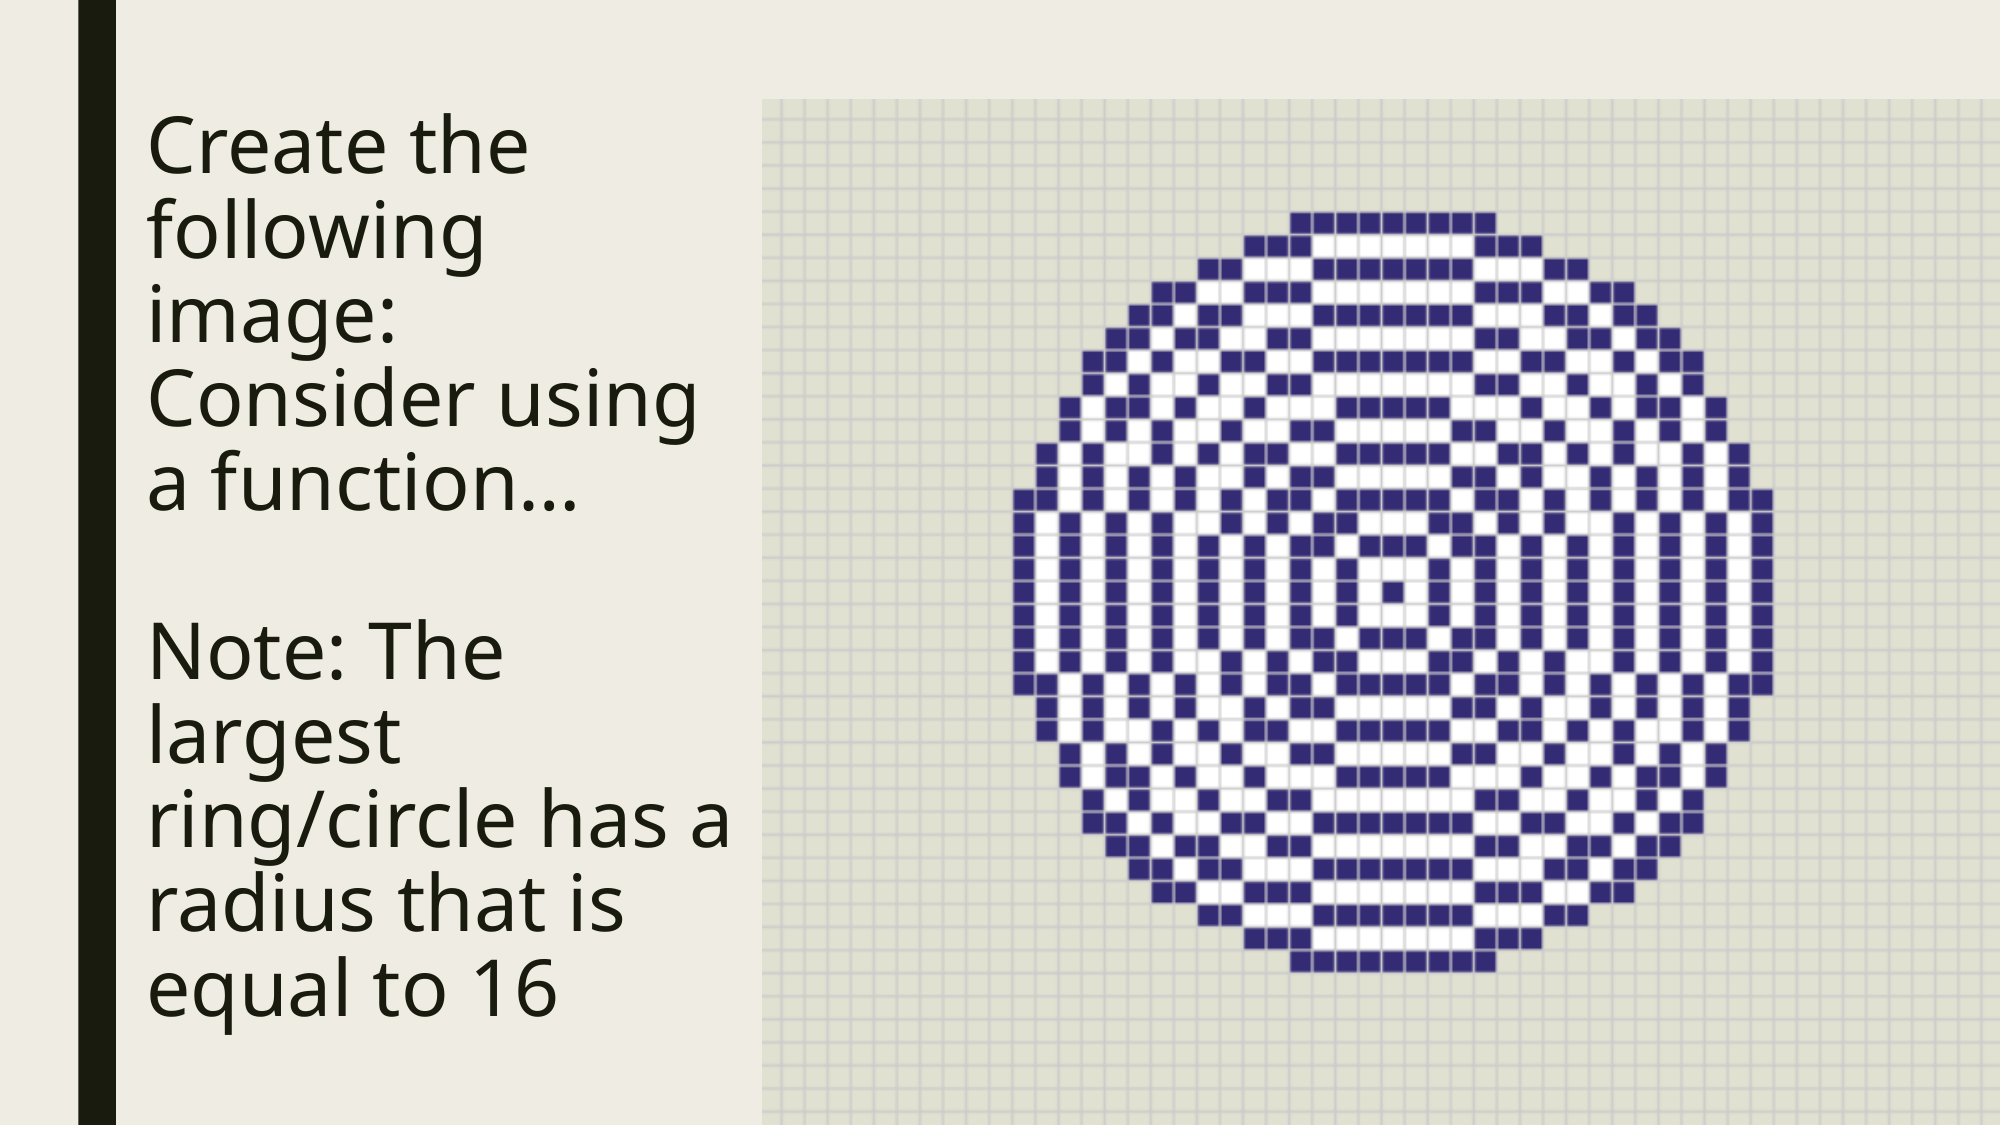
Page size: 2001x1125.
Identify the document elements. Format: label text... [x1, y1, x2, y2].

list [762, 99, 2000, 1125]
title Create the following image: Consider using a function… Note: The largest ring/circle has a radius that is equal to 16 [131, 99, 762, 1052]
